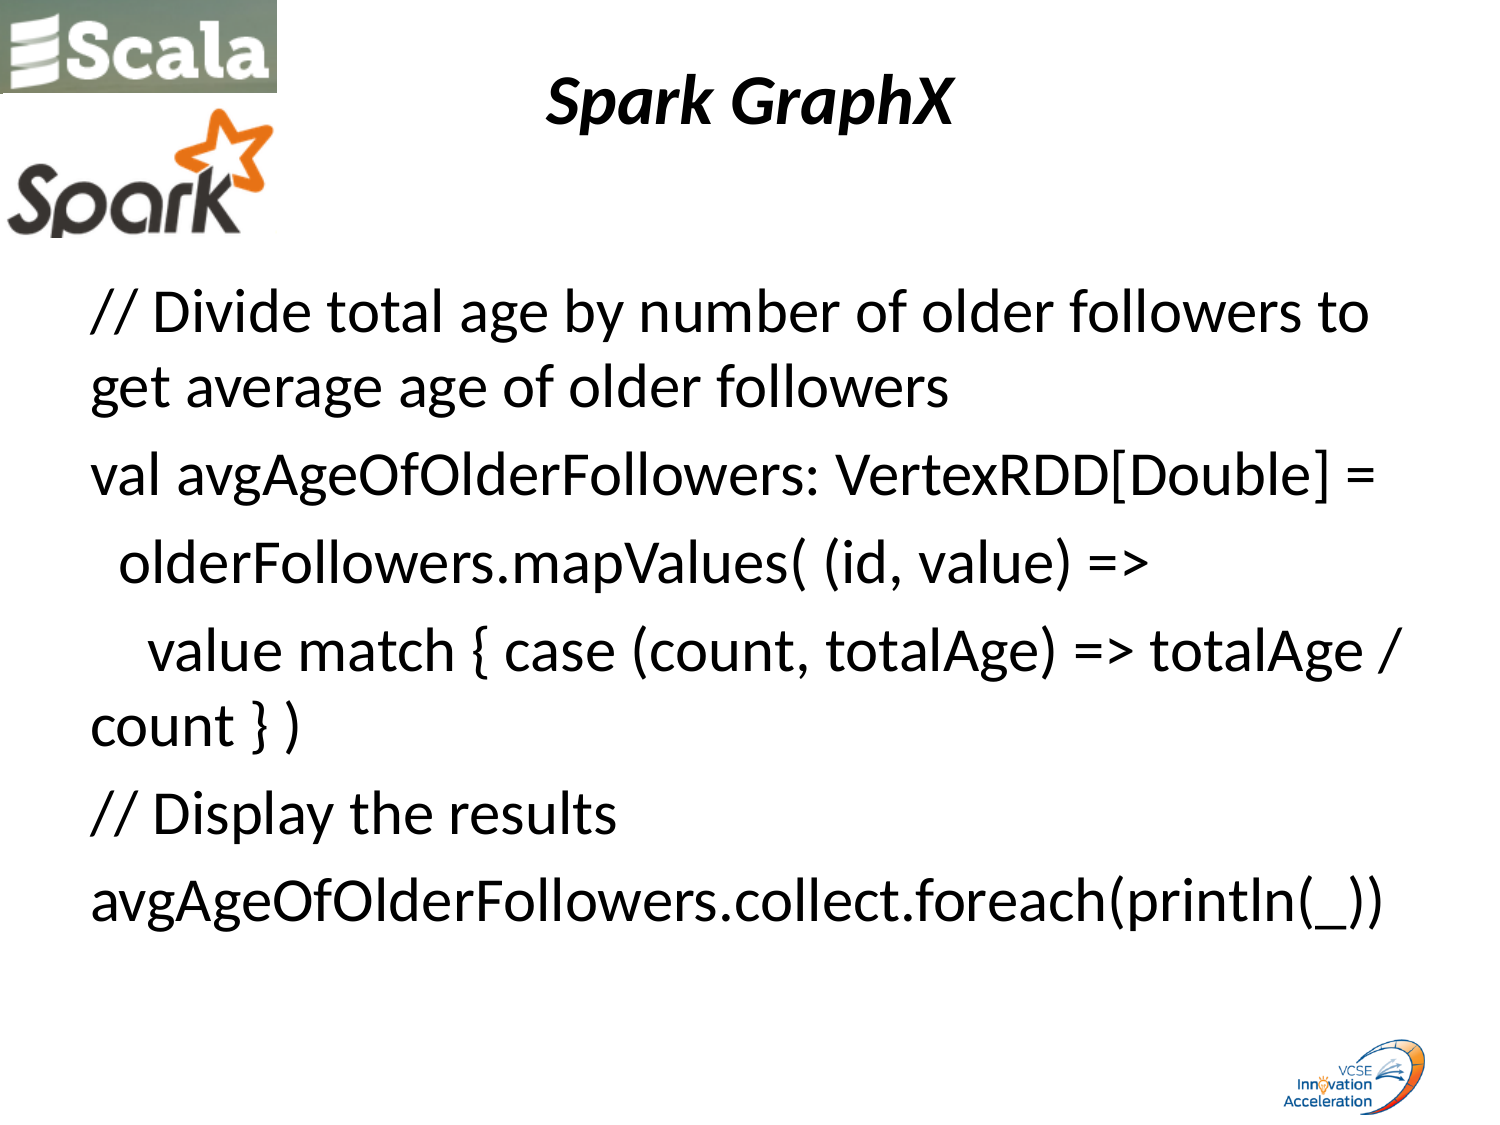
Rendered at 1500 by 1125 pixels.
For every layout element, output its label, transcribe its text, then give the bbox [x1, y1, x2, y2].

picture [1283, 1039, 1425, 1115]
list // Divide total age by number of older followers to get average age of older followers val avgAgeOfOlderFollowers: VertexRDD[Double] = olderFollowers.mapValues( (id, value) => value match { case (count, totalAge) => totalAge / count } ) // Display the results avgAgeOfOlderFollowers.collect.foreach(println(_)) [75, 262, 1425, 1005]
title Spark GraphX [280, 45, 1425, 233]
picture [0, 0, 277, 238]
